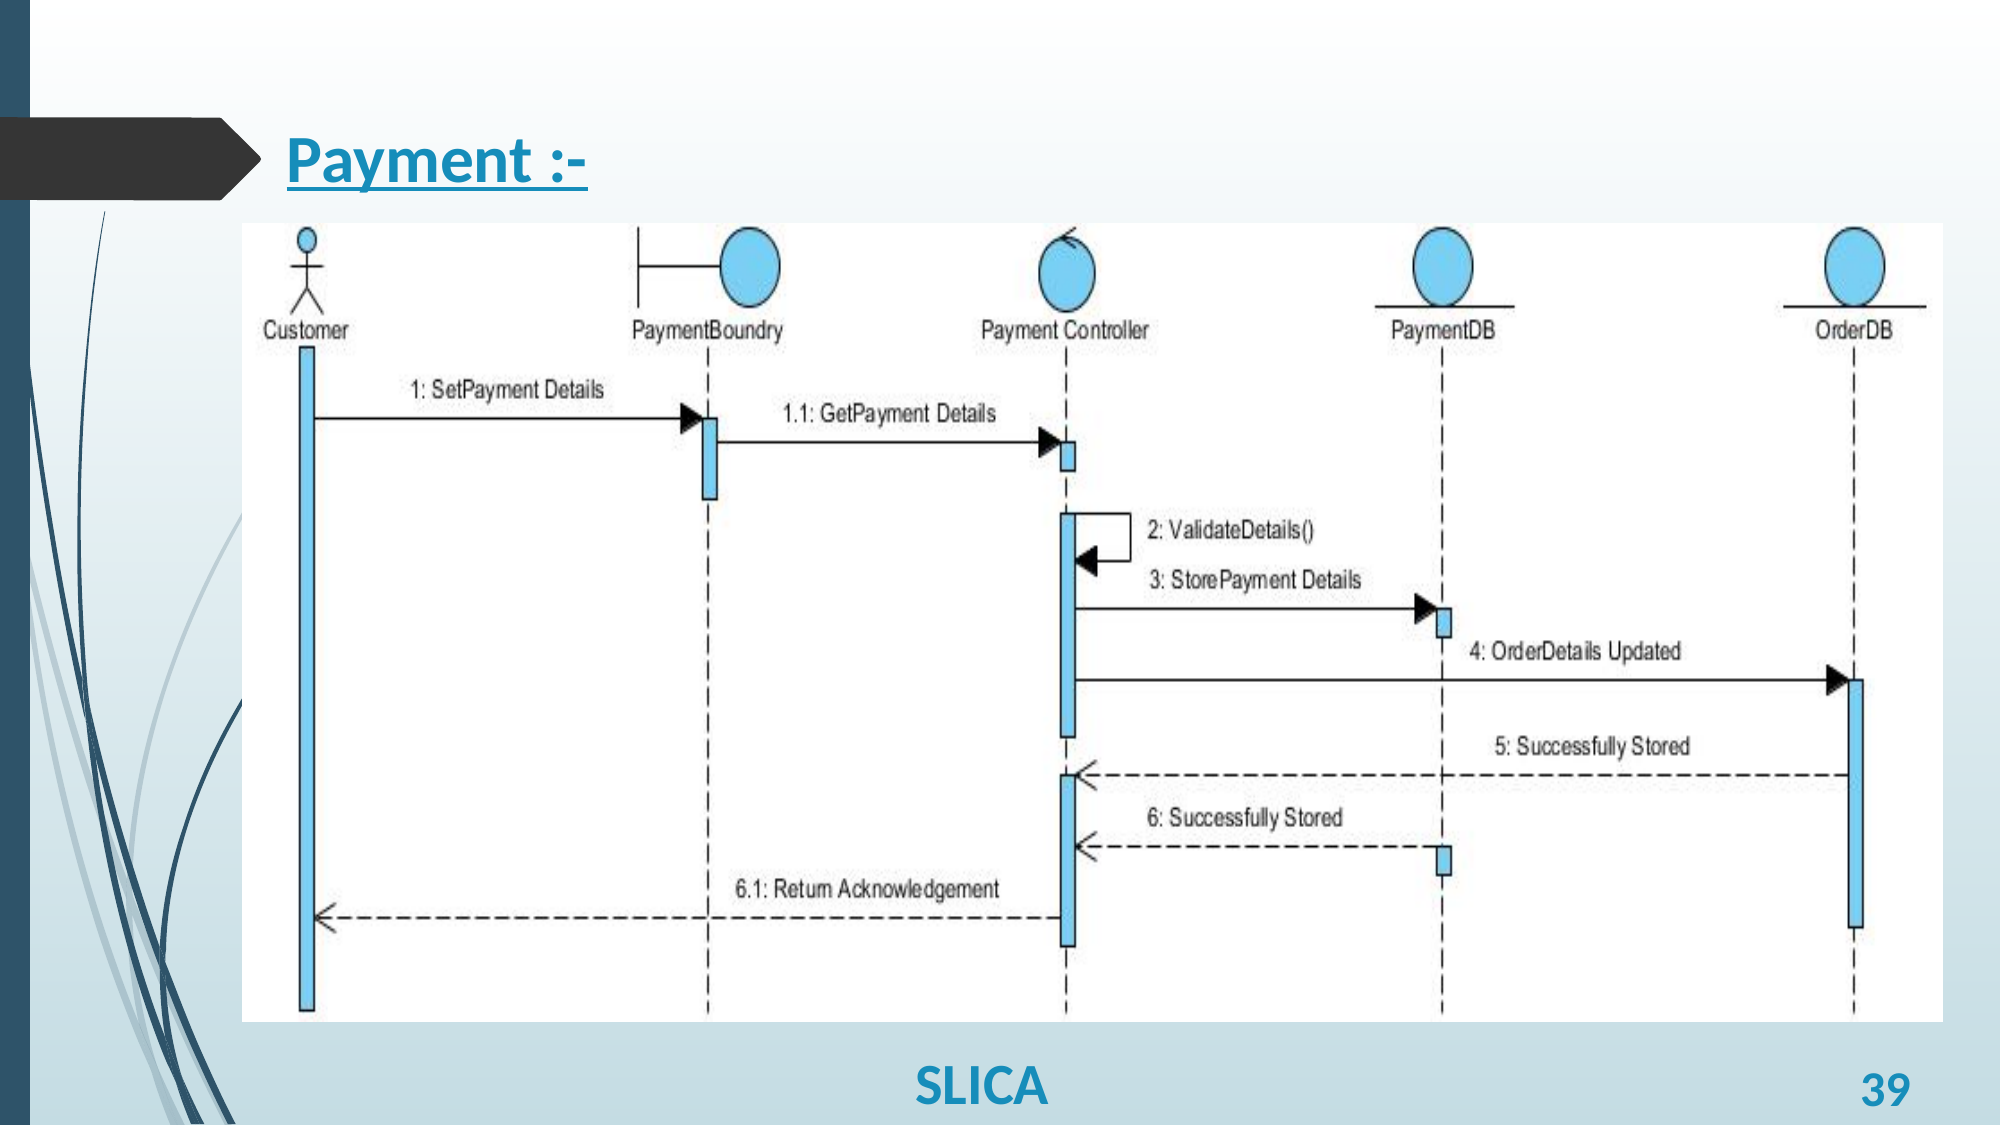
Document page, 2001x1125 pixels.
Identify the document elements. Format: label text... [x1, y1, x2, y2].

text_box SLICA [900, 1039, 1067, 1125]
text_box 39 [1845, 1049, 1927, 1125]
title Payment :- [271, 107, 622, 206]
picture [242, 223, 1944, 1022]
